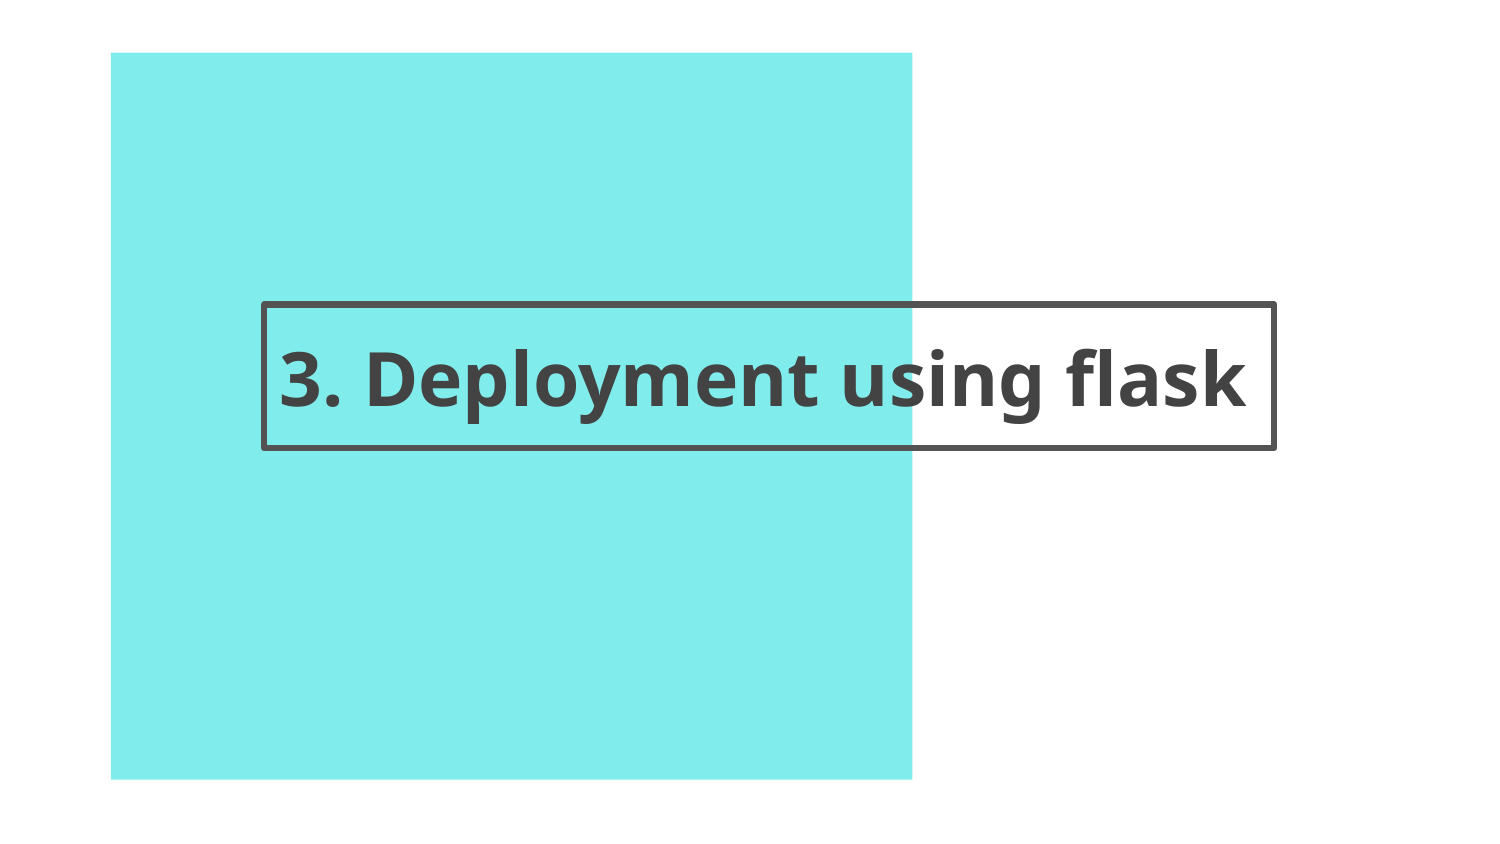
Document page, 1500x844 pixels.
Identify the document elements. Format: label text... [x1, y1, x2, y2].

title 3. Deployment using flask [261, 301, 1277, 451]
